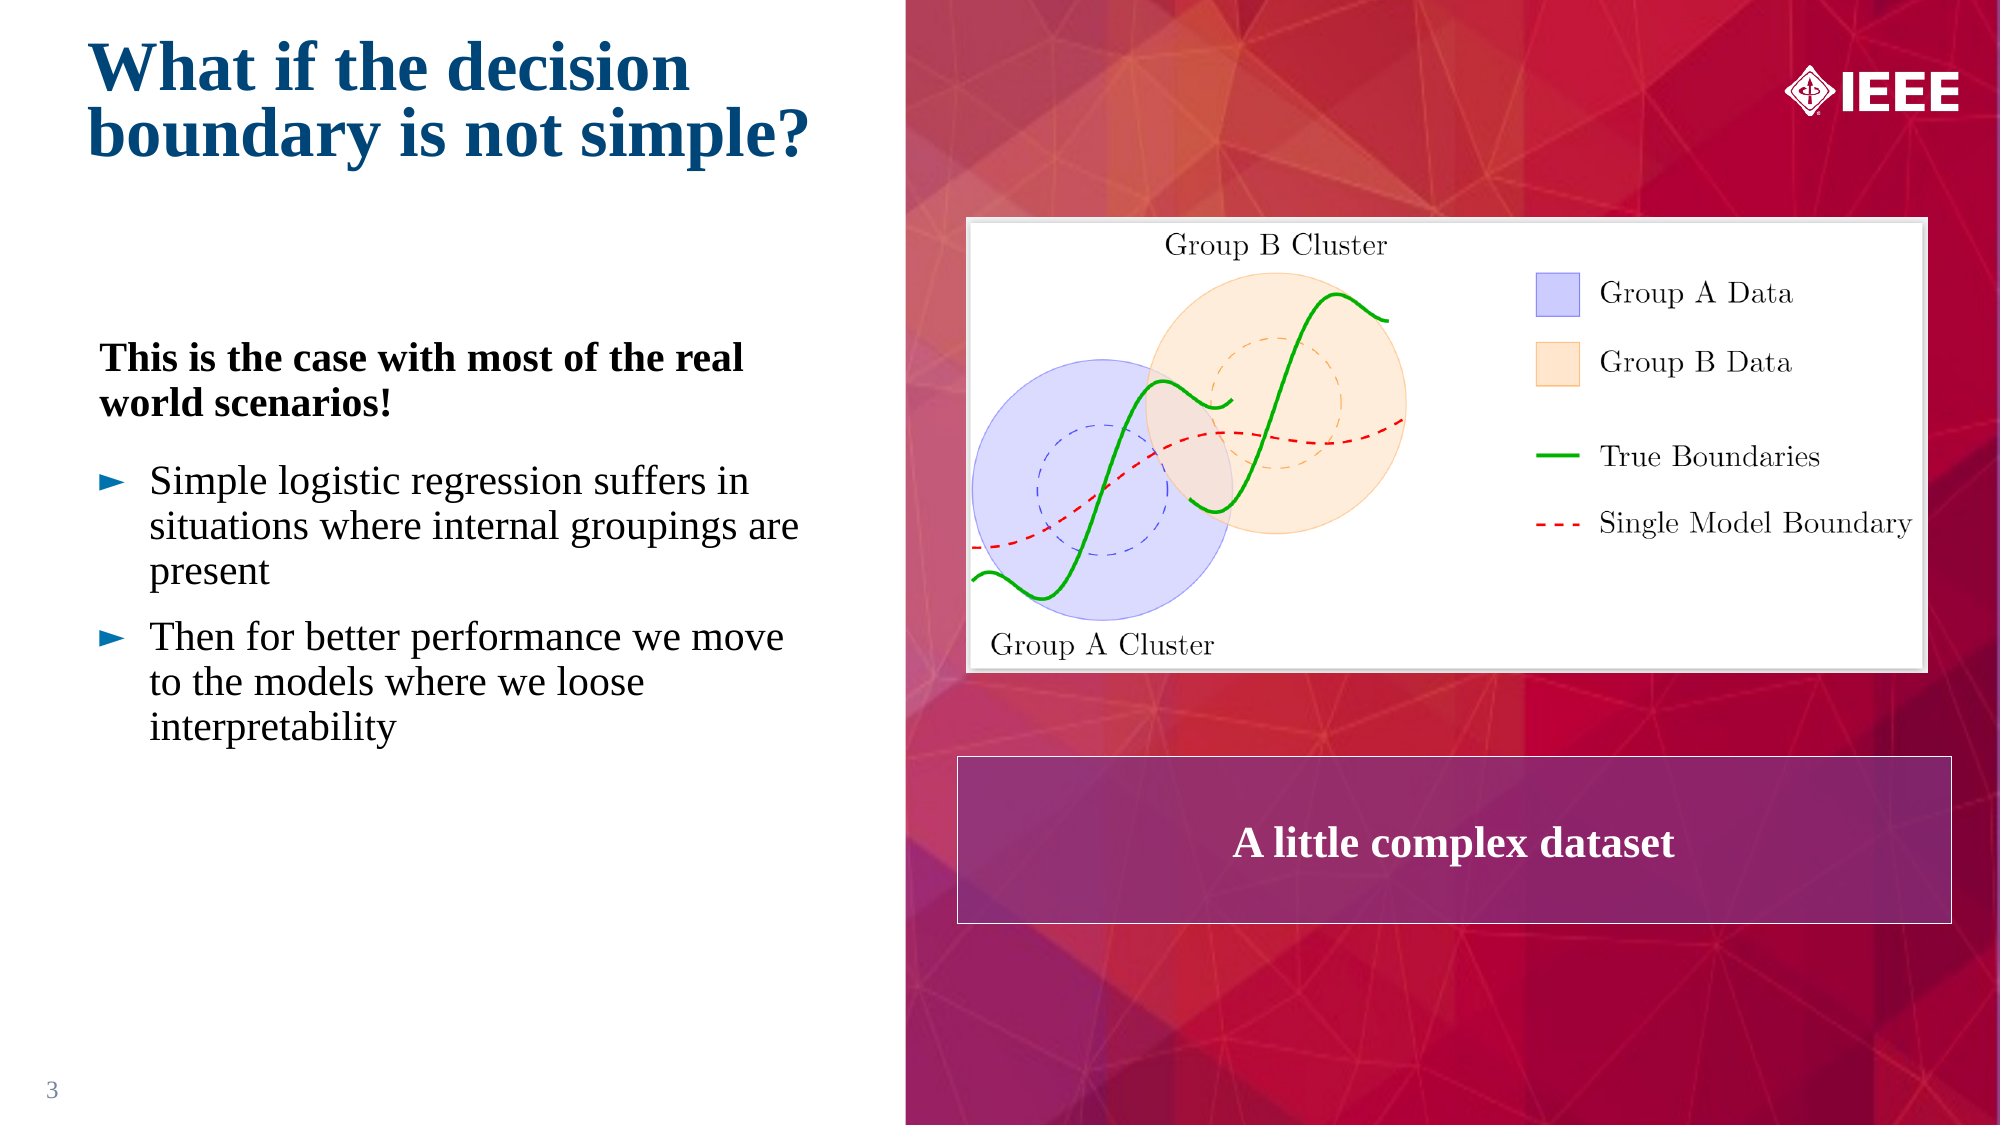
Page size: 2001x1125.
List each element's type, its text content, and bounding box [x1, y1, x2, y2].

picture [966, 217, 1928, 674]
list This is the case with most of the real world scenarios! Simple logistic regression suffers in situations where internal groupings are present Then for better performance we move to the models where we loose interpretability [84, 327, 834, 1075]
slide_number 3 [31, 1058, 138, 1118]
list What if the decision boundary is not simple? [72, 28, 887, 179]
text_box A little complex dataset [957, 756, 1952, 924]
